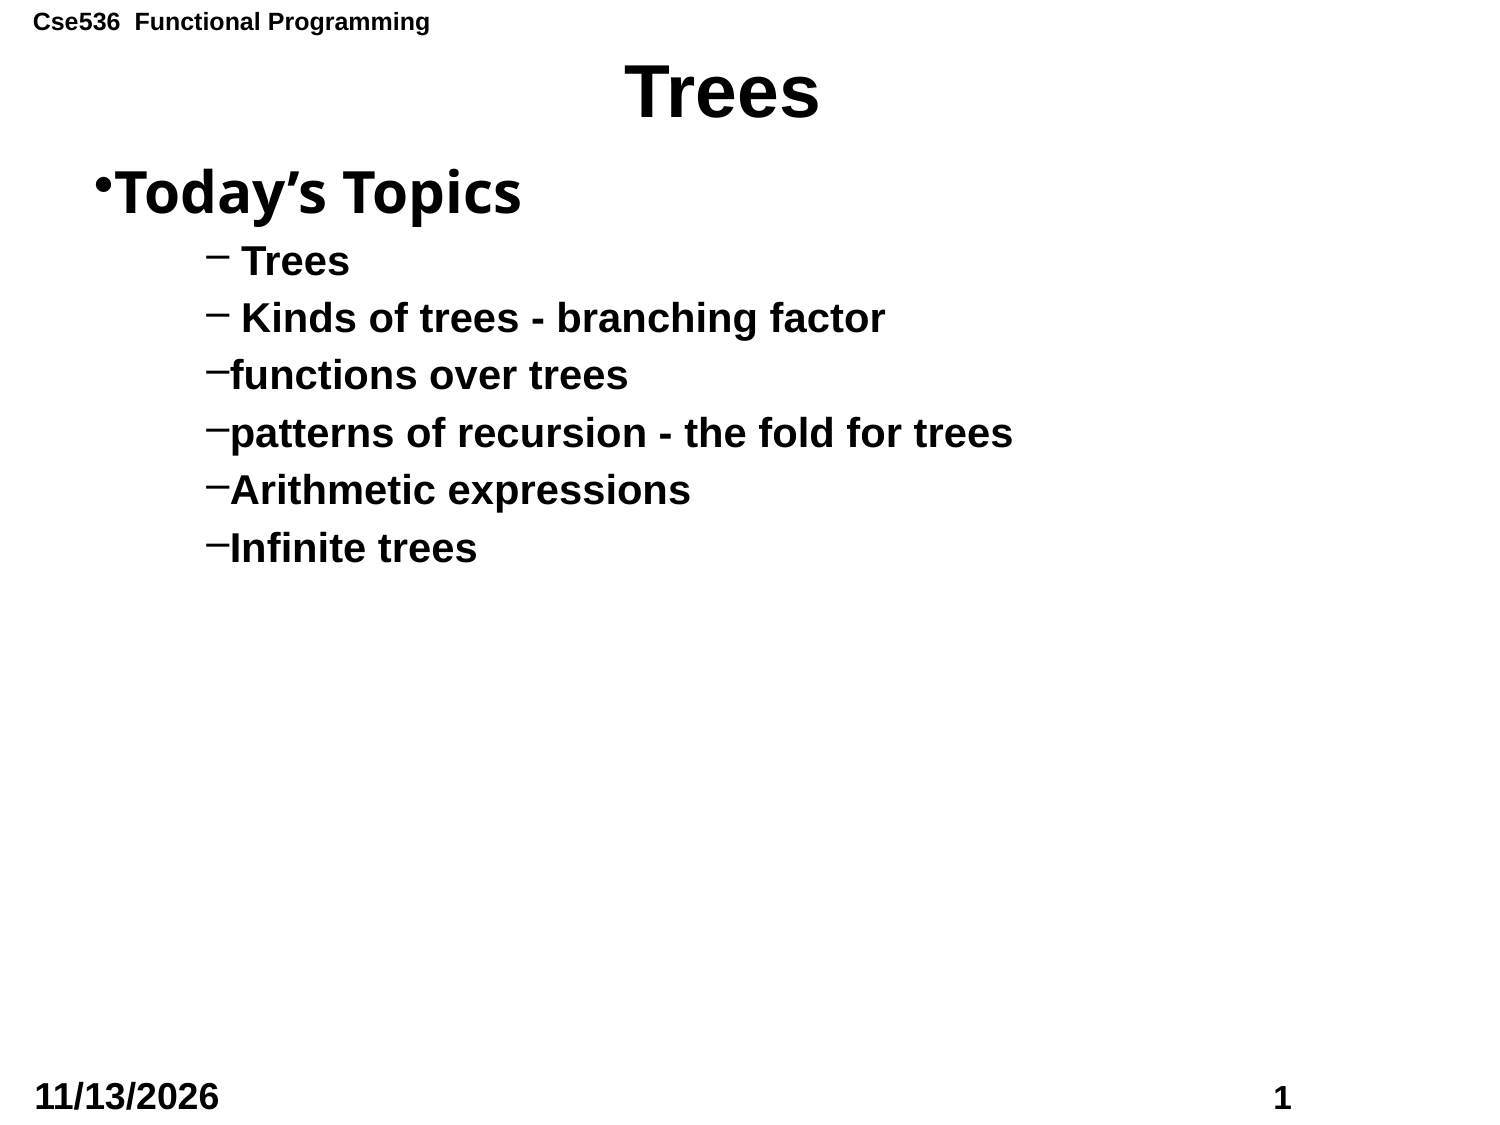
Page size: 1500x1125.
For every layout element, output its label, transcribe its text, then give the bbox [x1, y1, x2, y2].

title Trees [45, 51, 1401, 137]
list Today’s Topics Trees Kinds of trees - branching factor functions over trees patterns of recursion - the fold for trees Arithmetic expressions Infinite trees [78, 155, 1418, 1051]
